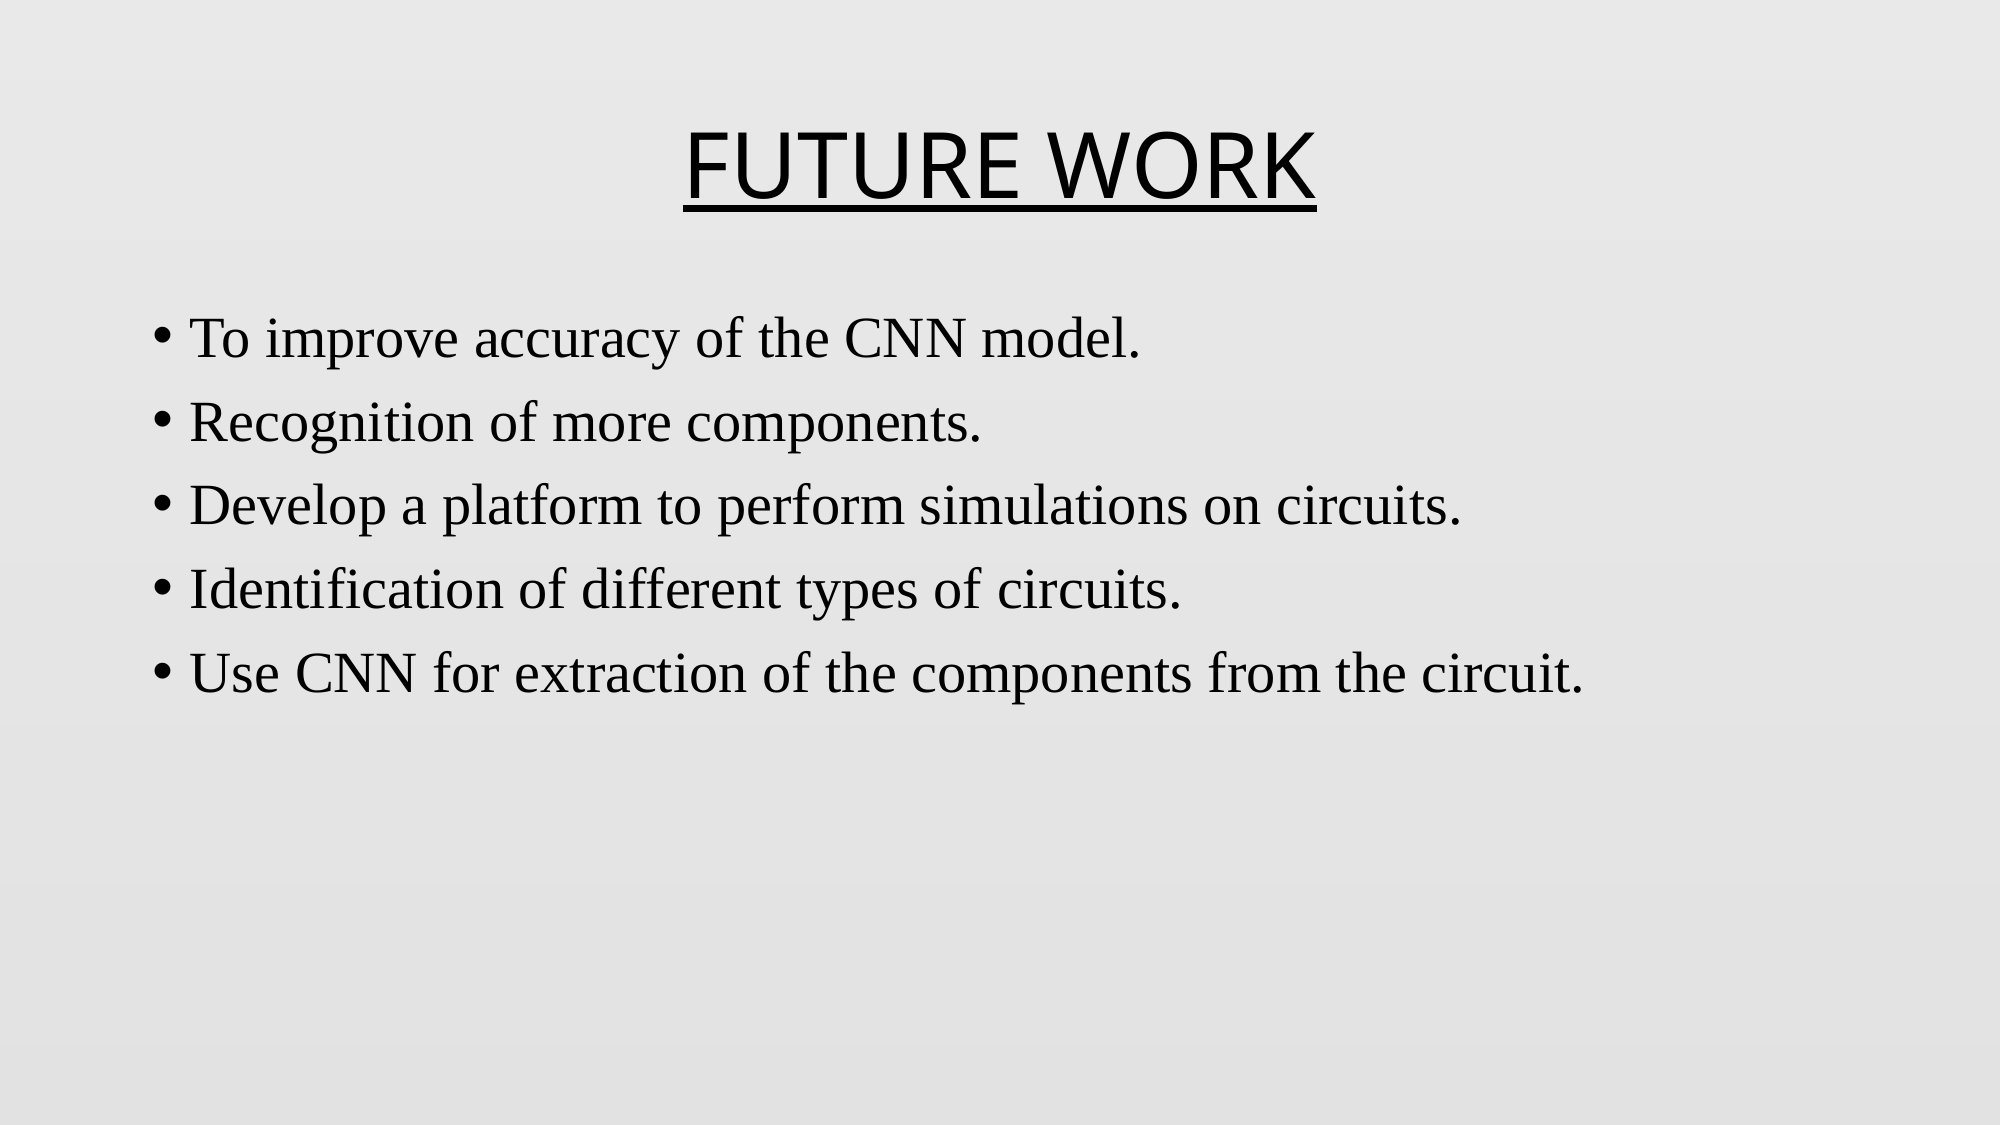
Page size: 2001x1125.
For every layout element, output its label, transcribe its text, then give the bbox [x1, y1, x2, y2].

list To improve accuracy of the CNN model. Recognition of more components. Develop a platform to perform simulations on circuits. Identification of different types of circuits. Use CNN for extraction of the components from the circuit. [137, 299, 1863, 1014]
title FUTURE WORK [137, 59, 1863, 278]
